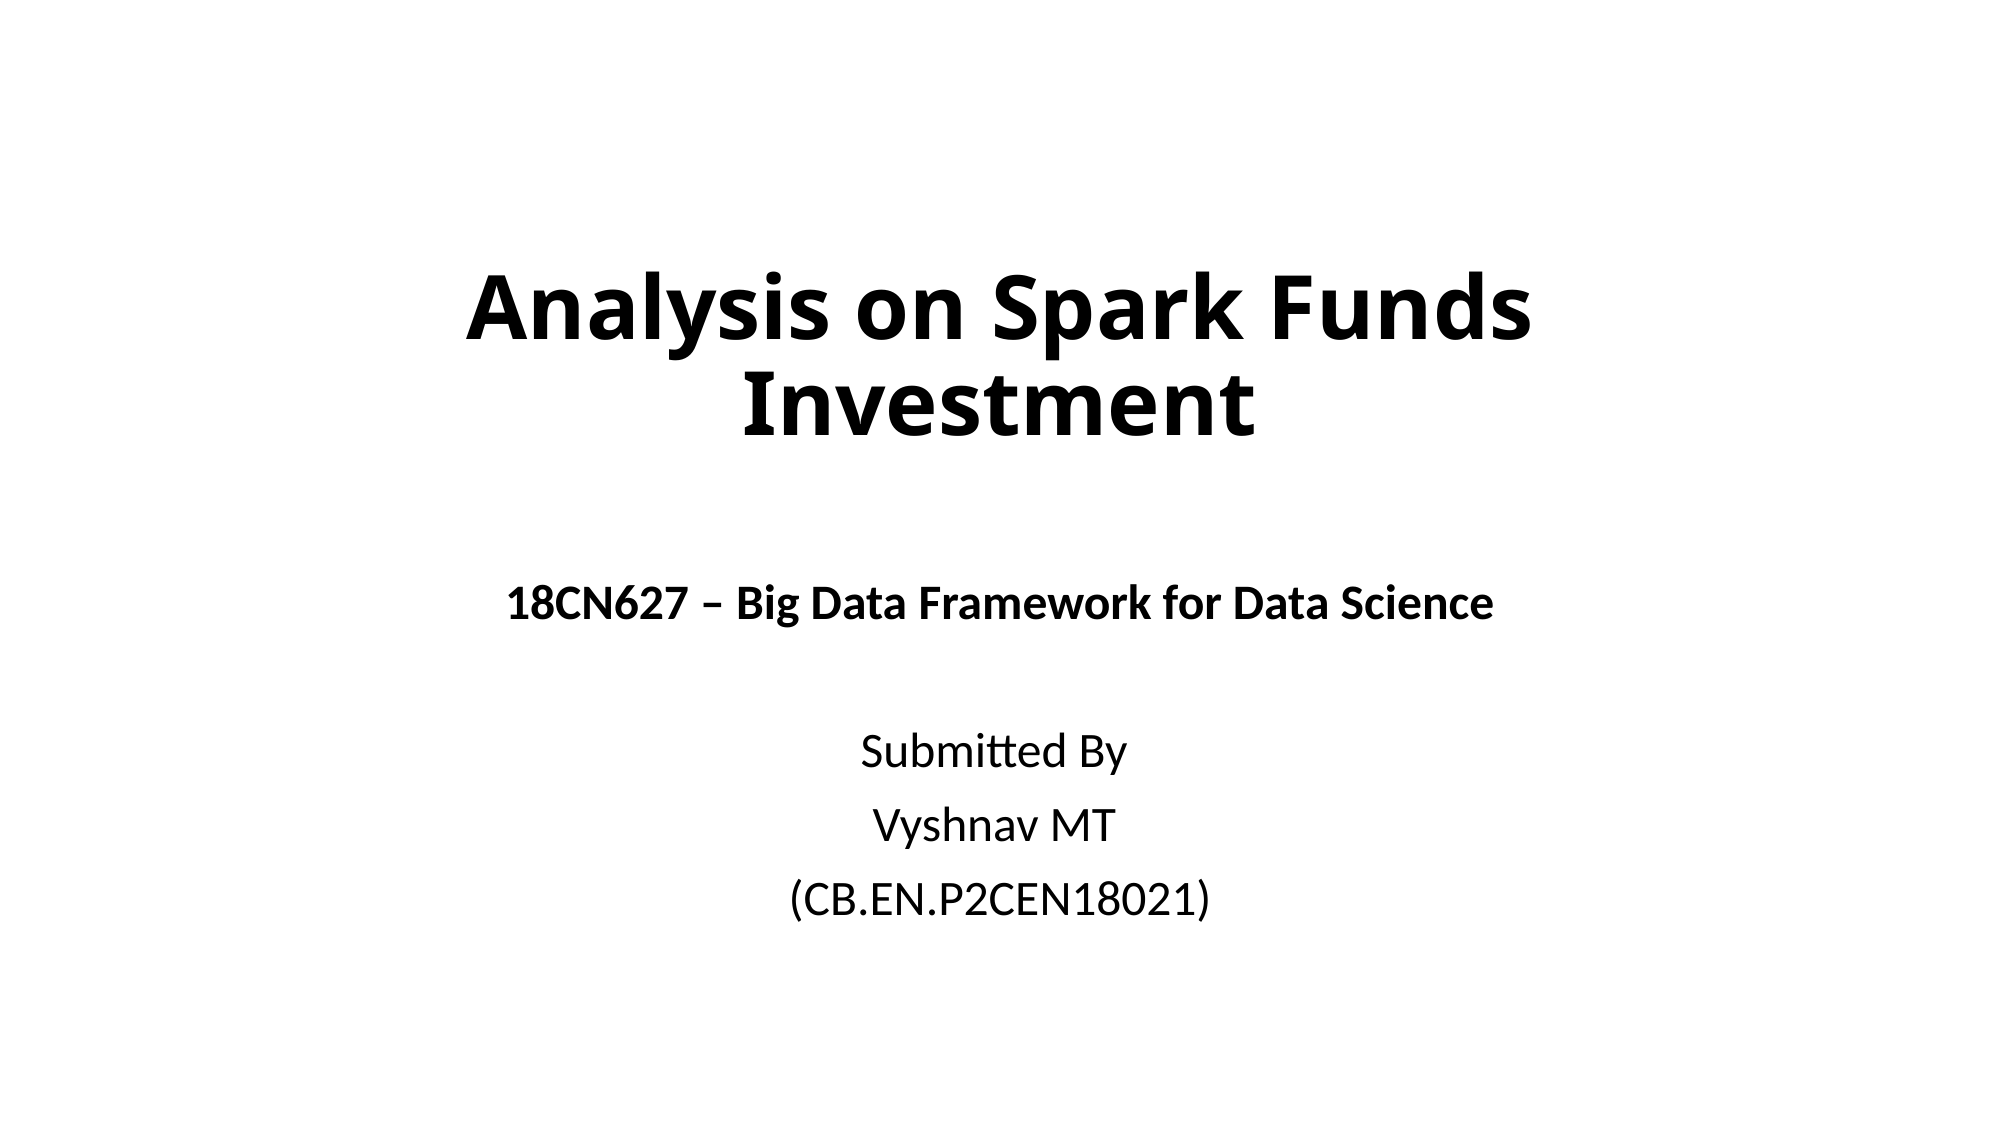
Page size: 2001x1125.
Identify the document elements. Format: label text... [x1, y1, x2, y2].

subtitle 18CN627 – Big Data Framework for Data Science Submitted By Vyshnav MT (CB.EN.P2CEN18021) [249, 569, 1750, 937]
title Analysis on Spark Funds Investment [249, 255, 1750, 569]
